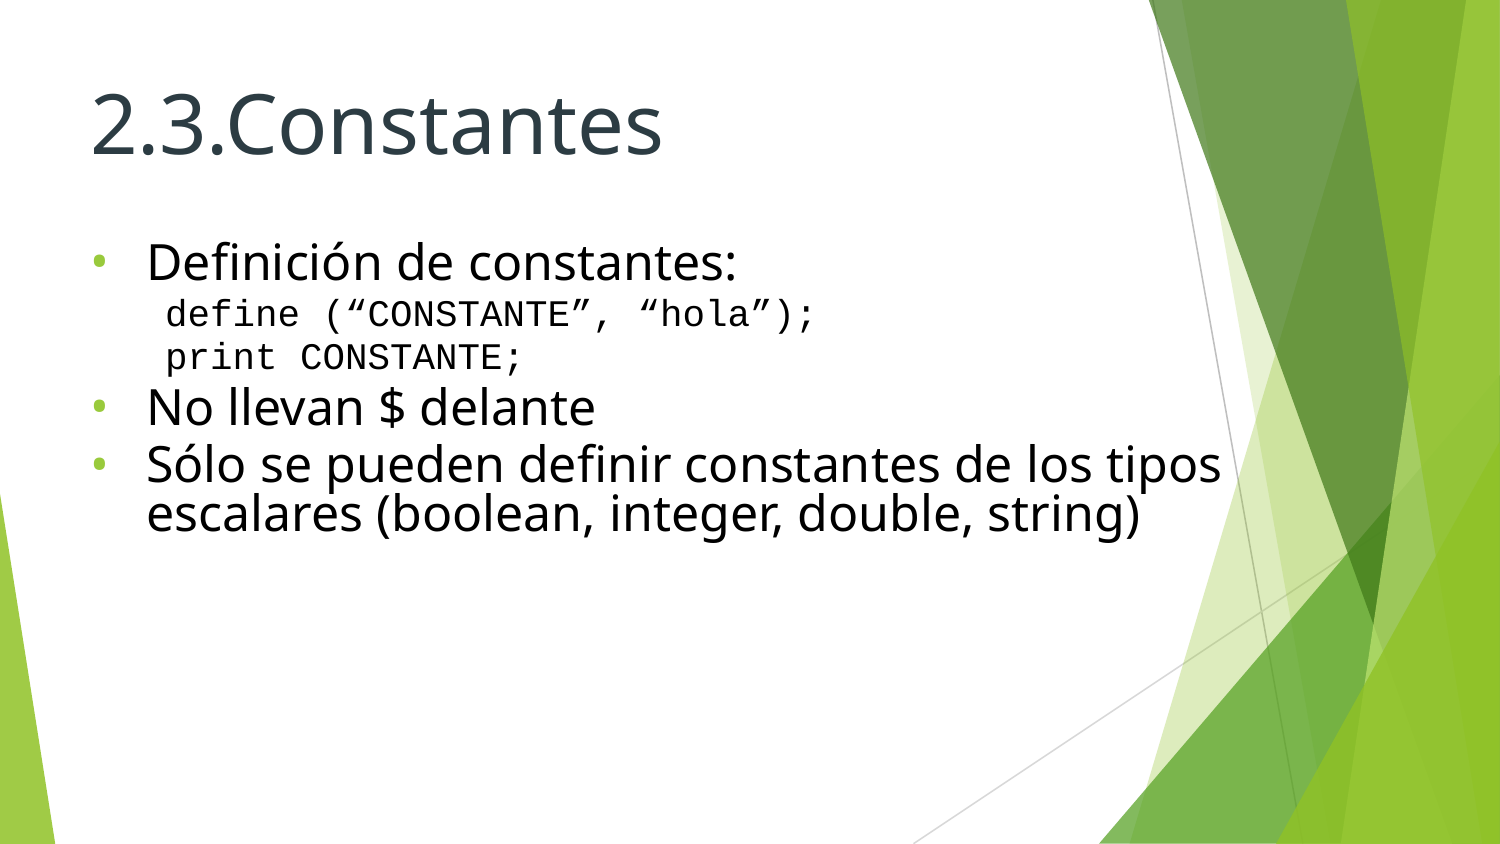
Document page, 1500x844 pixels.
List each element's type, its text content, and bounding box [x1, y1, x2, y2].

list Definición de constantes: define (“CONSTANTE”, “hola”); print CONSTANTE; No llevan $ delante Sólo se pueden definir constantes de los tipos escalares (boolean, integer, double, string) [75, 234, 1425, 475]
title 2.3.Constantes [75, 35, 1425, 207]
